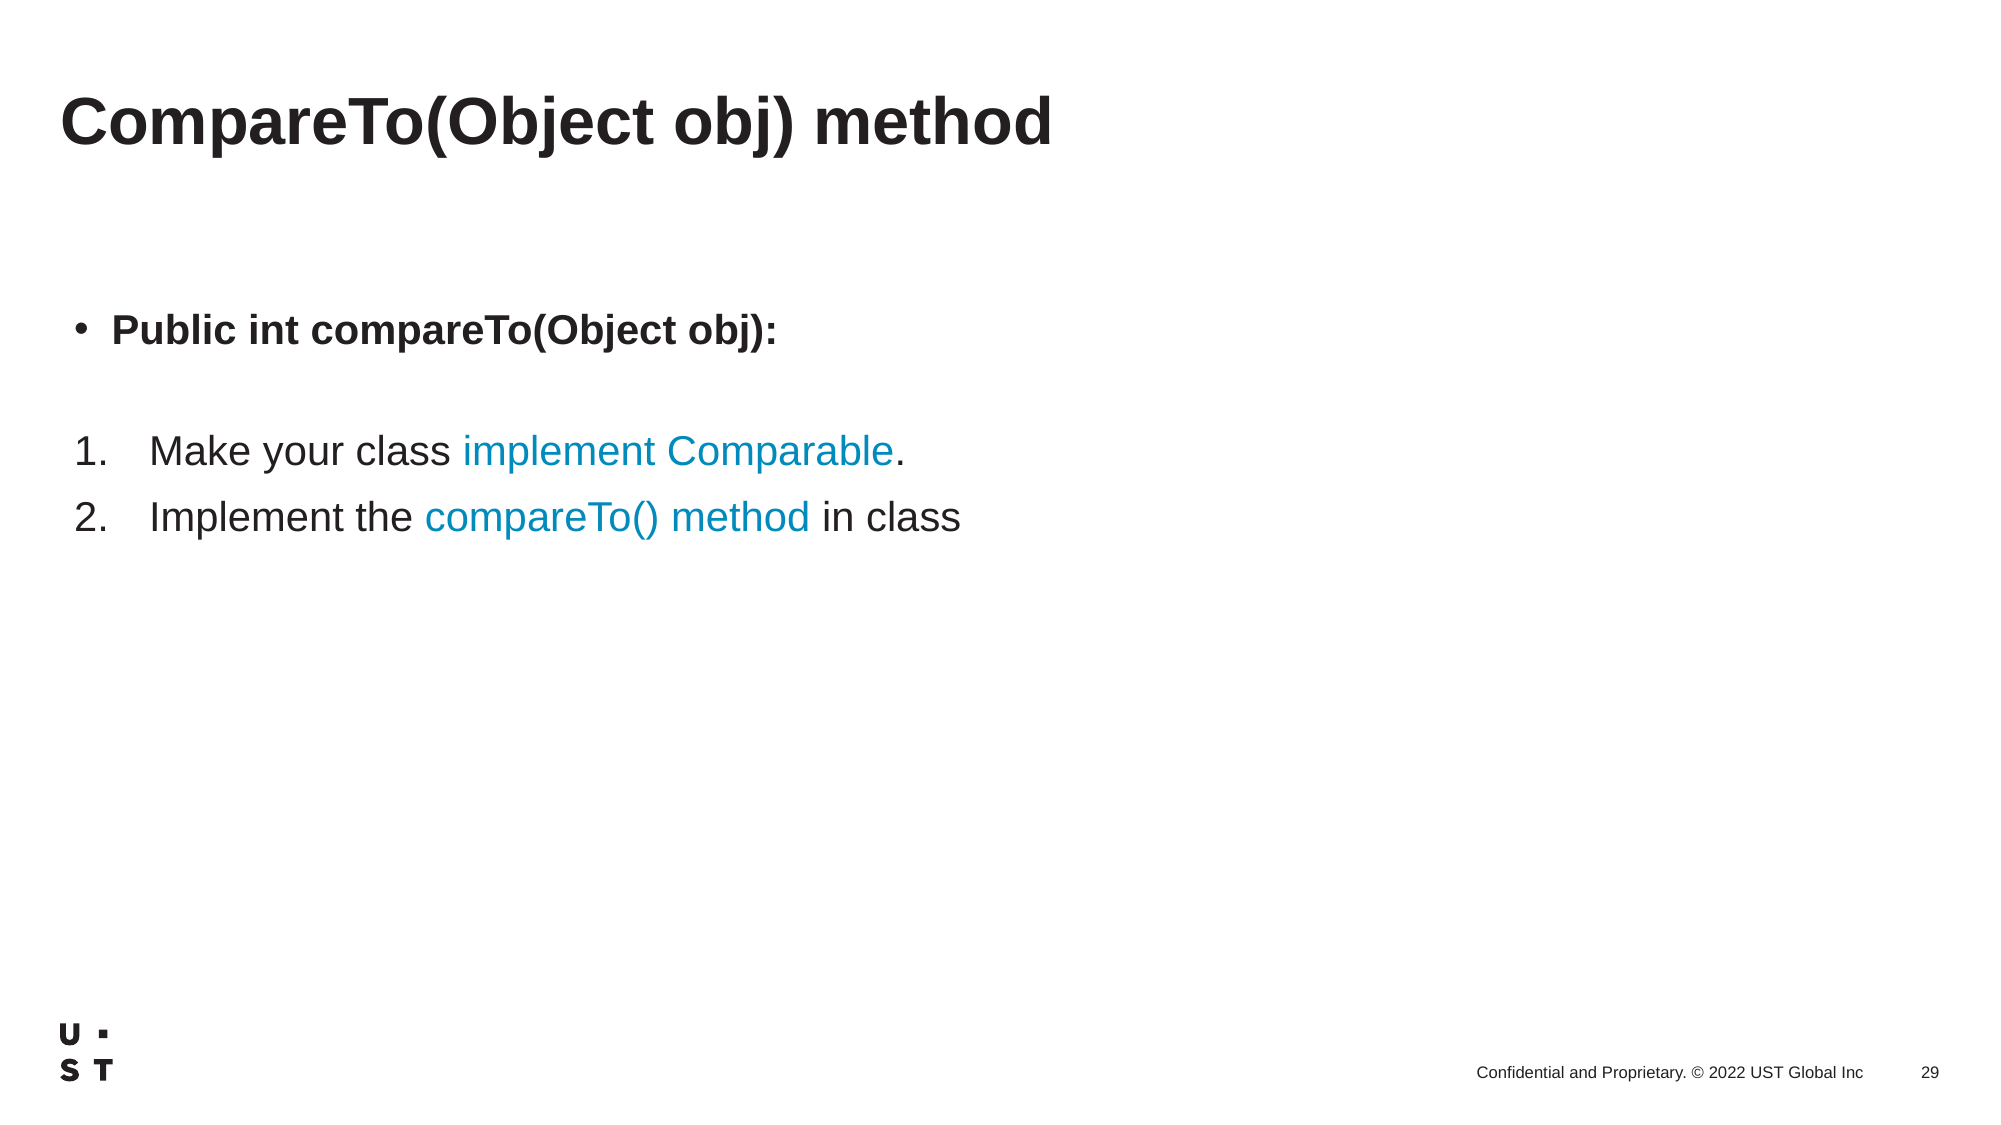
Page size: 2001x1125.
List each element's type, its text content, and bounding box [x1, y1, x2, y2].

title CompareTo(Object obj) method [60, 87, 1940, 238]
text_box Public int compareTo(Object obj): Make your class implement Comparable. Implement the compareTo() method in class [59, 300, 1769, 834]
